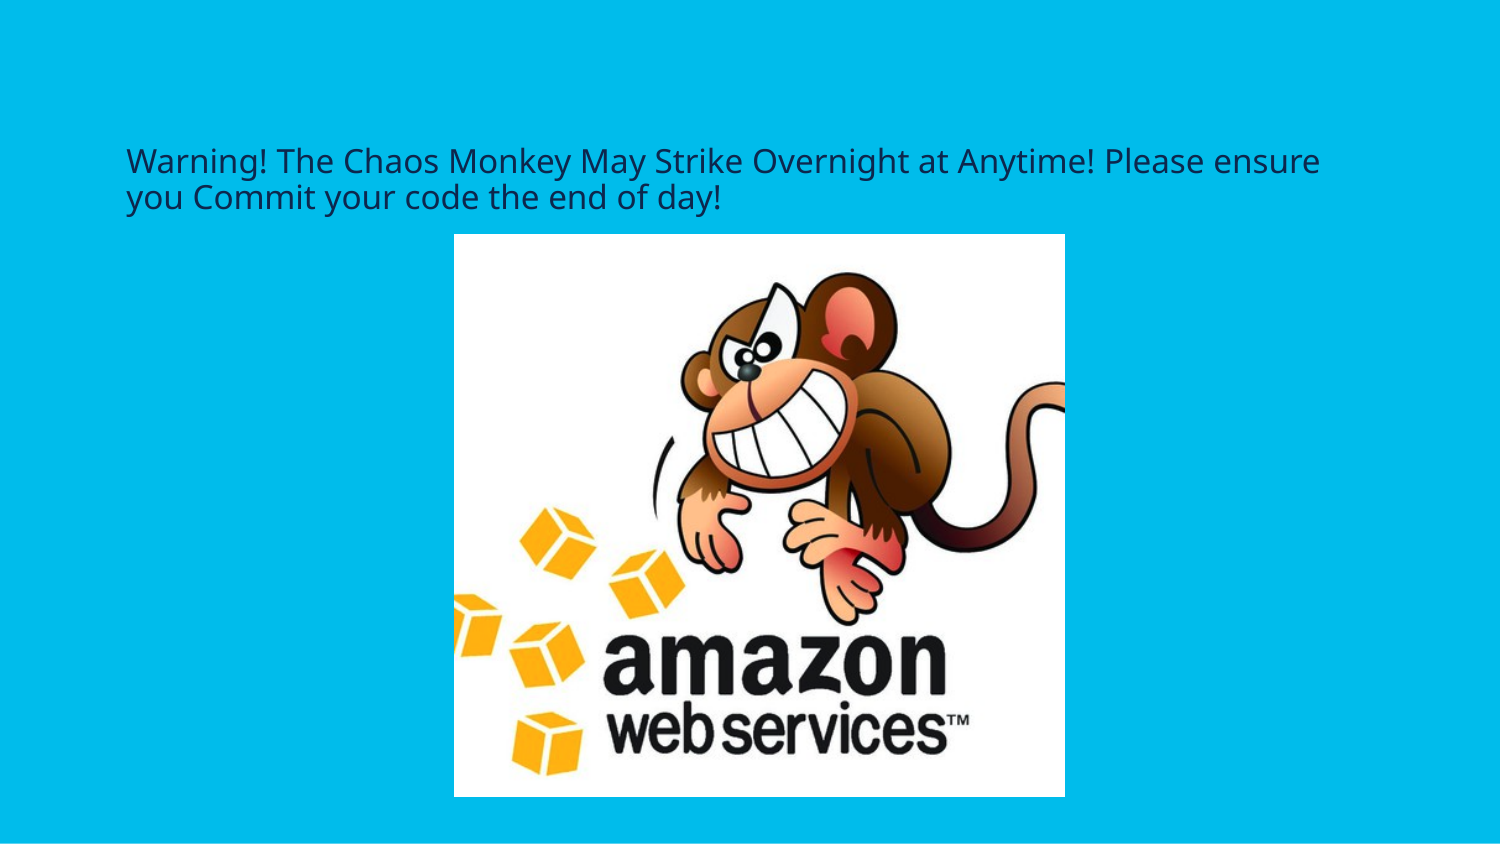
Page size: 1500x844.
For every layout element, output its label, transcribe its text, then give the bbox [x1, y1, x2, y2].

picture [455, 235, 1064, 796]
title Warning! The Chaos Monkey May Strike Overnight at Anytime! Please ensure you Commit your code the end of day! [111, 94, 1358, 225]
